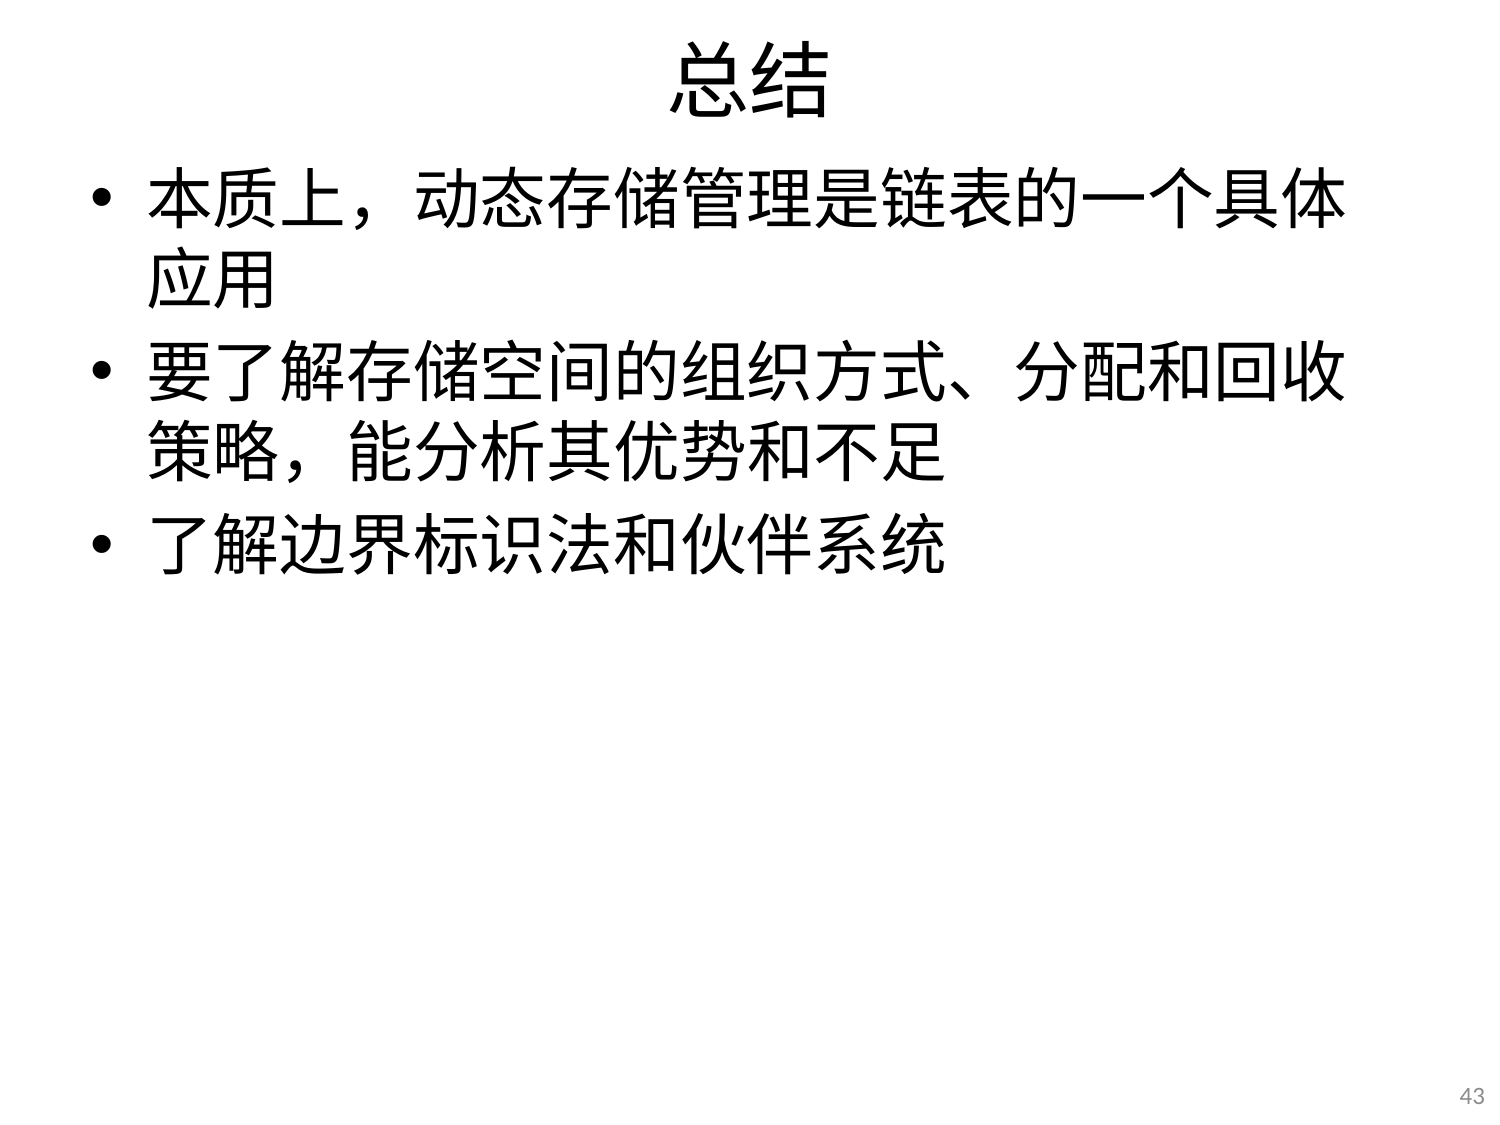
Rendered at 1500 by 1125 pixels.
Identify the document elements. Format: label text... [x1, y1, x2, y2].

list 本质上，动态存储管理是链表的一个具体应用 要了解存储空间的组织方式、分配和回收策略，能分析其优势和不足 了解边界标识法和伙伴系统 [75, 149, 1425, 1106]
slide_number 43 [1435, 1065, 1500, 1125]
title 总结 [75, 7, 1425, 149]
